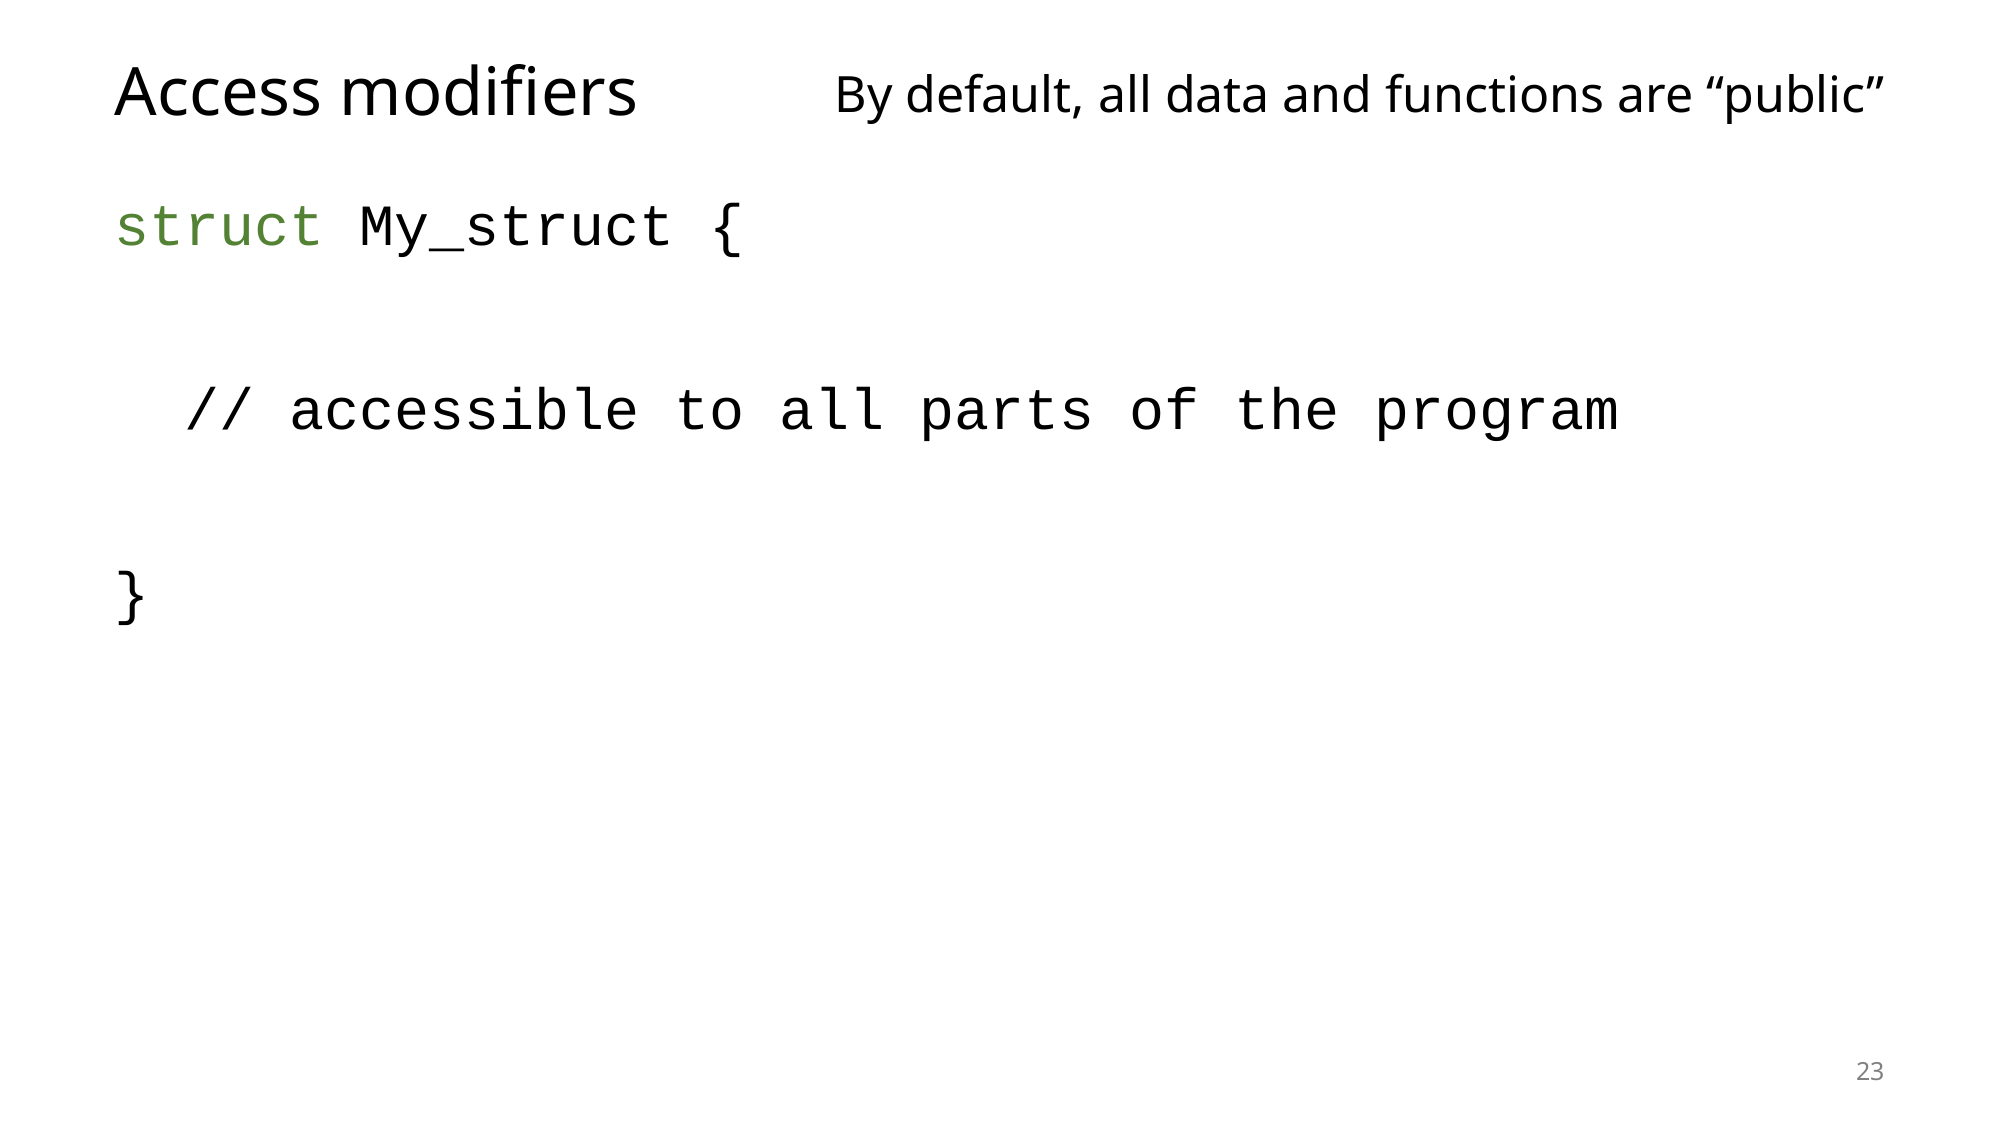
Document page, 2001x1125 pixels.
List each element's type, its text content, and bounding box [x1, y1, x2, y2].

slide_number 23 [1749, 1042, 1900, 1103]
title Access modifiers [99, 37, 1900, 150]
text_box By default, all data and functions are “public” [819, 54, 1938, 130]
list struct My_struct { // accessible to all parts of the program } [99, 187, 1900, 1013]
